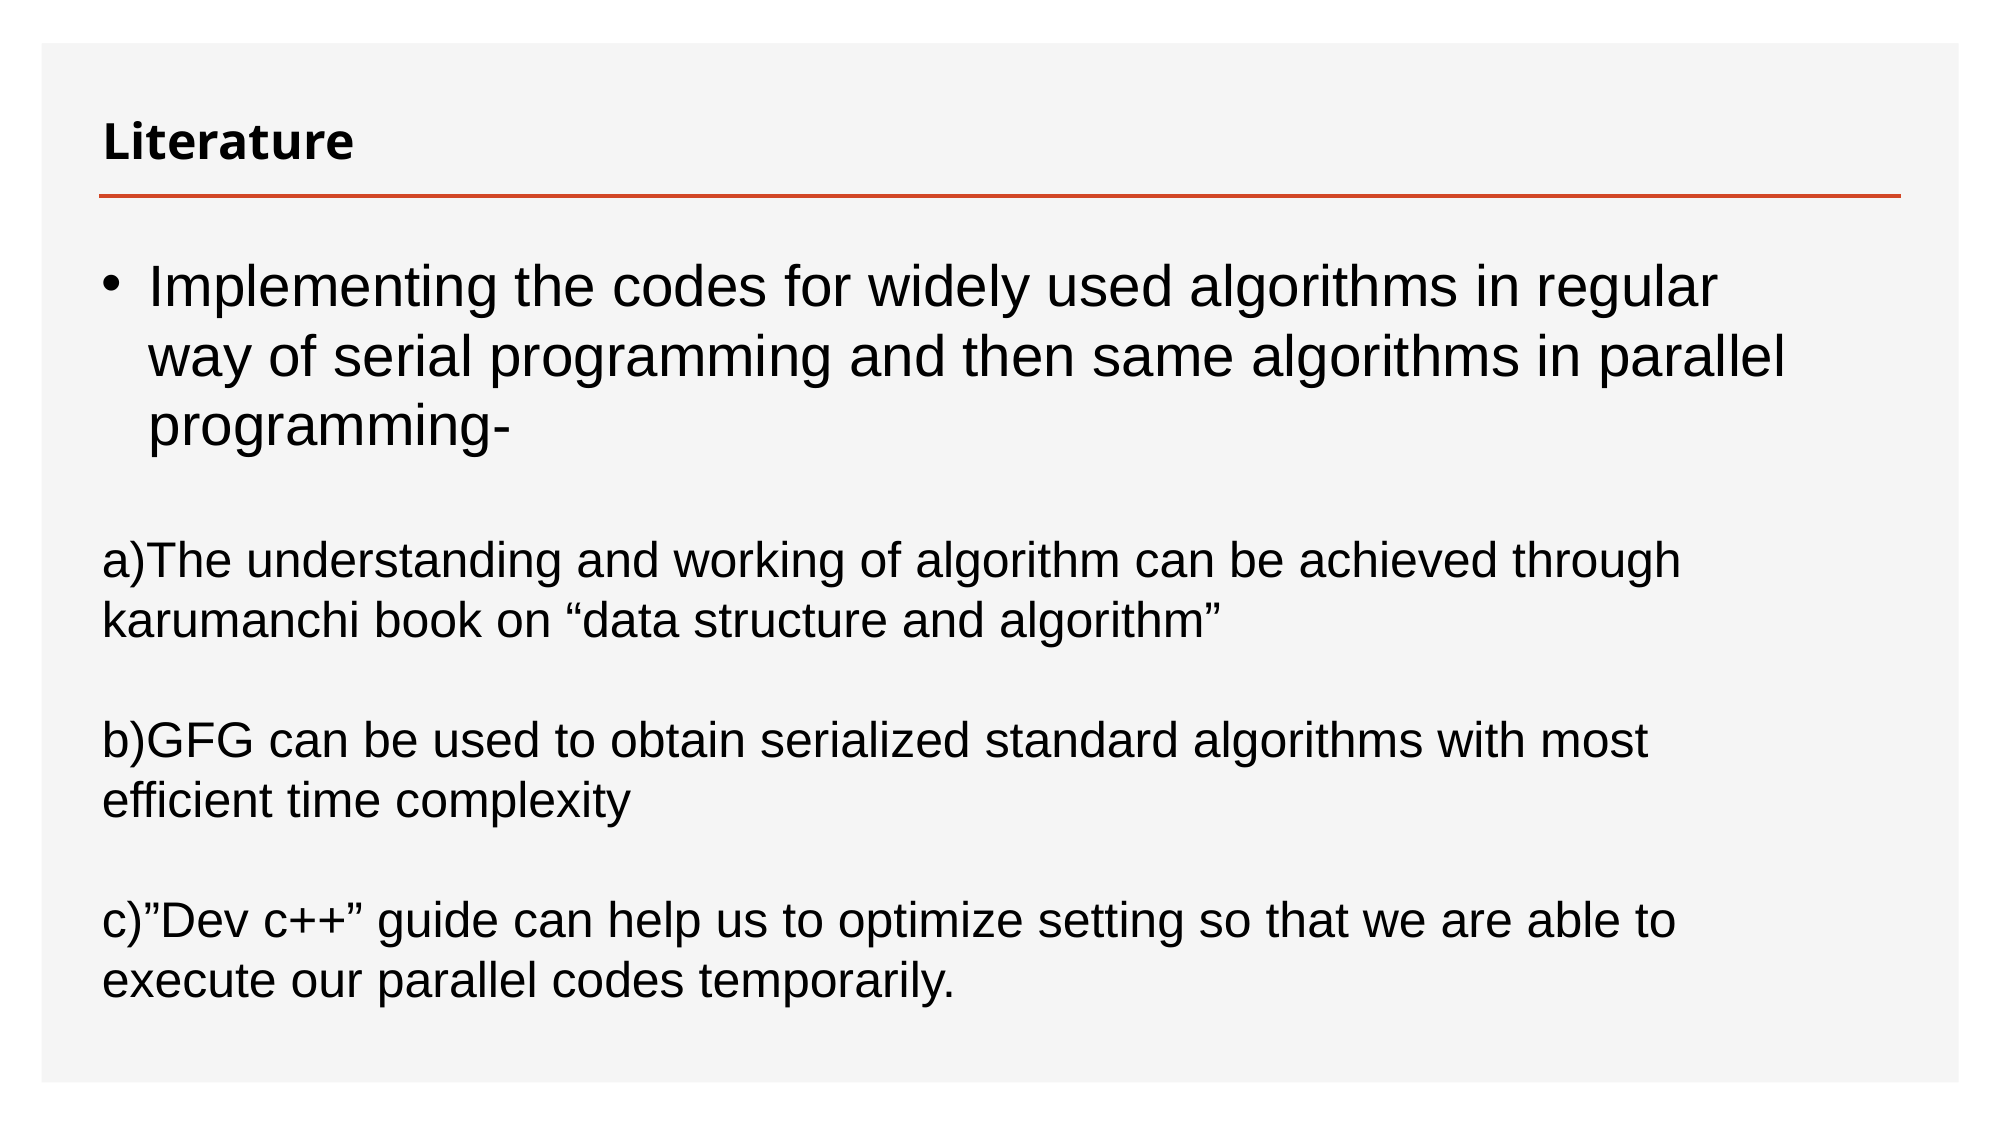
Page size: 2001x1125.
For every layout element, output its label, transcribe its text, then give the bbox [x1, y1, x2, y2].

text_box Implementing the codes for widely used algorithms in regular way of serial programming and then same algorithms in parallel programming- a)The understanding and working of algorithm can be achieved through karumanchi book on “data structure and algorithm” b)GFG can be used to obtain serialized standard algorithms with most efficient time complexity c)”Dev c++” guide can help us to optimize setting so that we are able to execute our parallel codes temporarily. [87, 240, 1814, 1120]
text_box Literature [87, 94, 621, 182]
